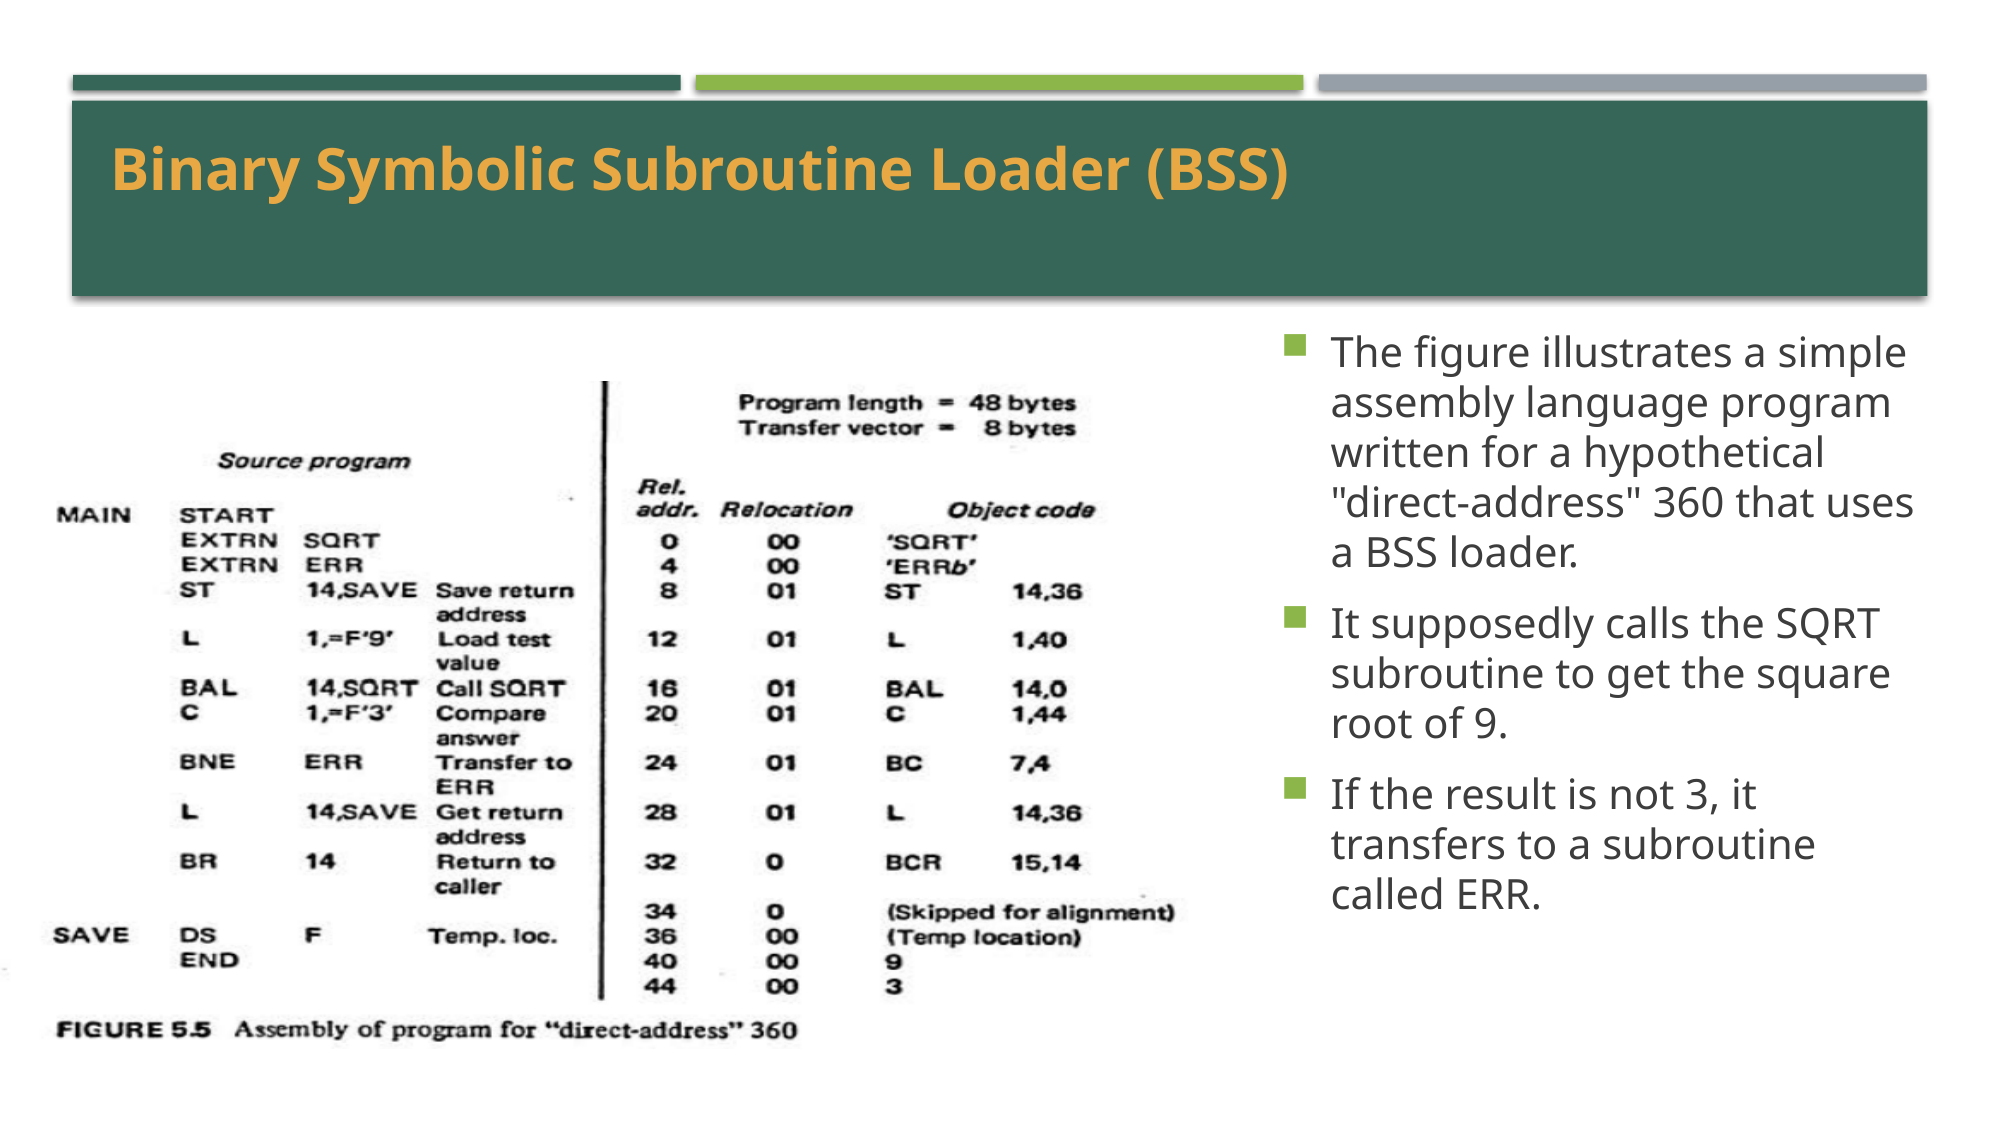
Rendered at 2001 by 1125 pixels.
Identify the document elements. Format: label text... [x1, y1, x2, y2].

title Binary Symbolic Subroutine Loader (BSS) [95, 115, 1905, 210]
list The figure illustrates a simple assembly language program written for a hypothetical "direct-address" 360 that uses a BSS loader. It supposedly calls the SQRT subroutine to get the square root of 9. If the result is not 3, it transfers to a subroutine called ERR. [1265, 318, 1950, 1113]
picture [0, 381, 1199, 1050]
